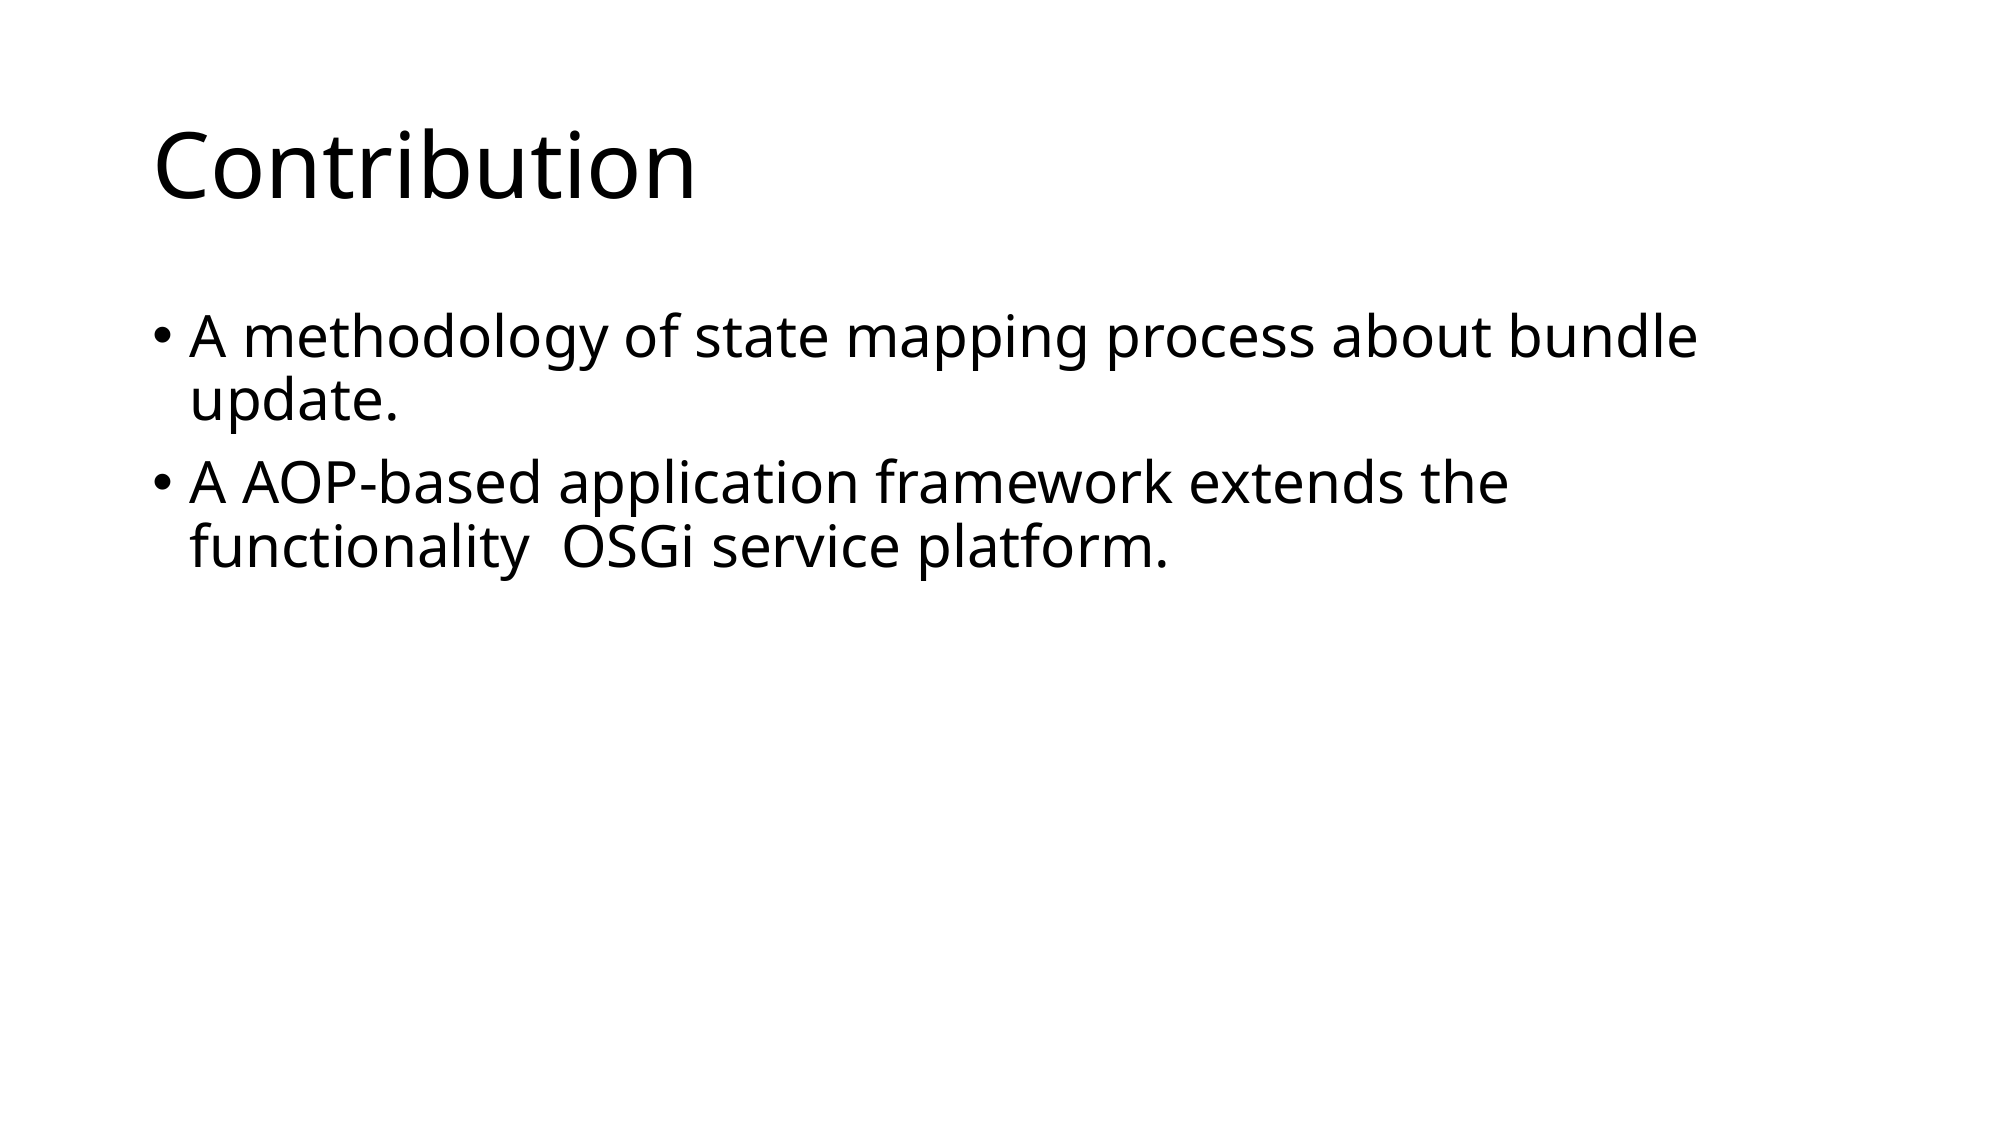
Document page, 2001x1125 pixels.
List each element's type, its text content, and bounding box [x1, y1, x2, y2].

list A methodology of state mapping process about bundle update. A AOP-based application framework extends the functionality OSGi service platform. [137, 299, 1863, 1014]
title Contribution [137, 59, 1863, 278]
